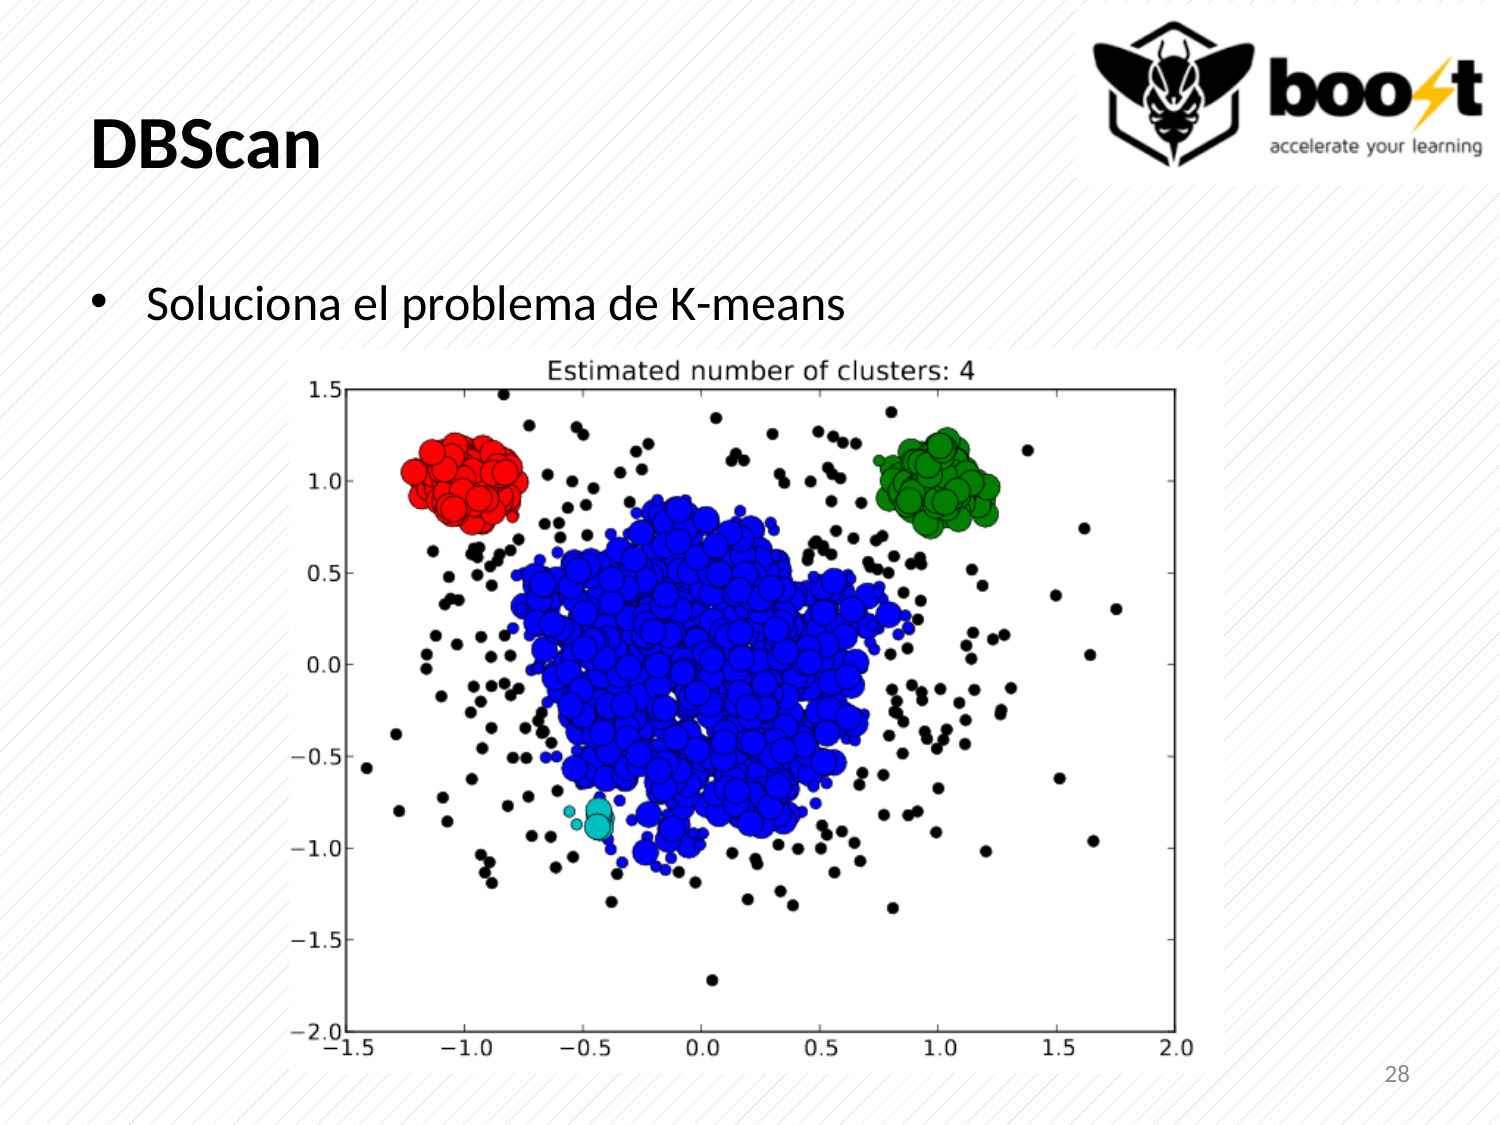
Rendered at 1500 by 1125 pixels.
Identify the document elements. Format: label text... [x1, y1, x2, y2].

slide_number 28 [1074, 1042, 1425, 1103]
list Soluciona el problema de K-means [75, 262, 1425, 1005]
picture [1076, 4, 1500, 185]
title DBScan [75, 45, 1425, 233]
picture [289, 349, 1224, 1073]
